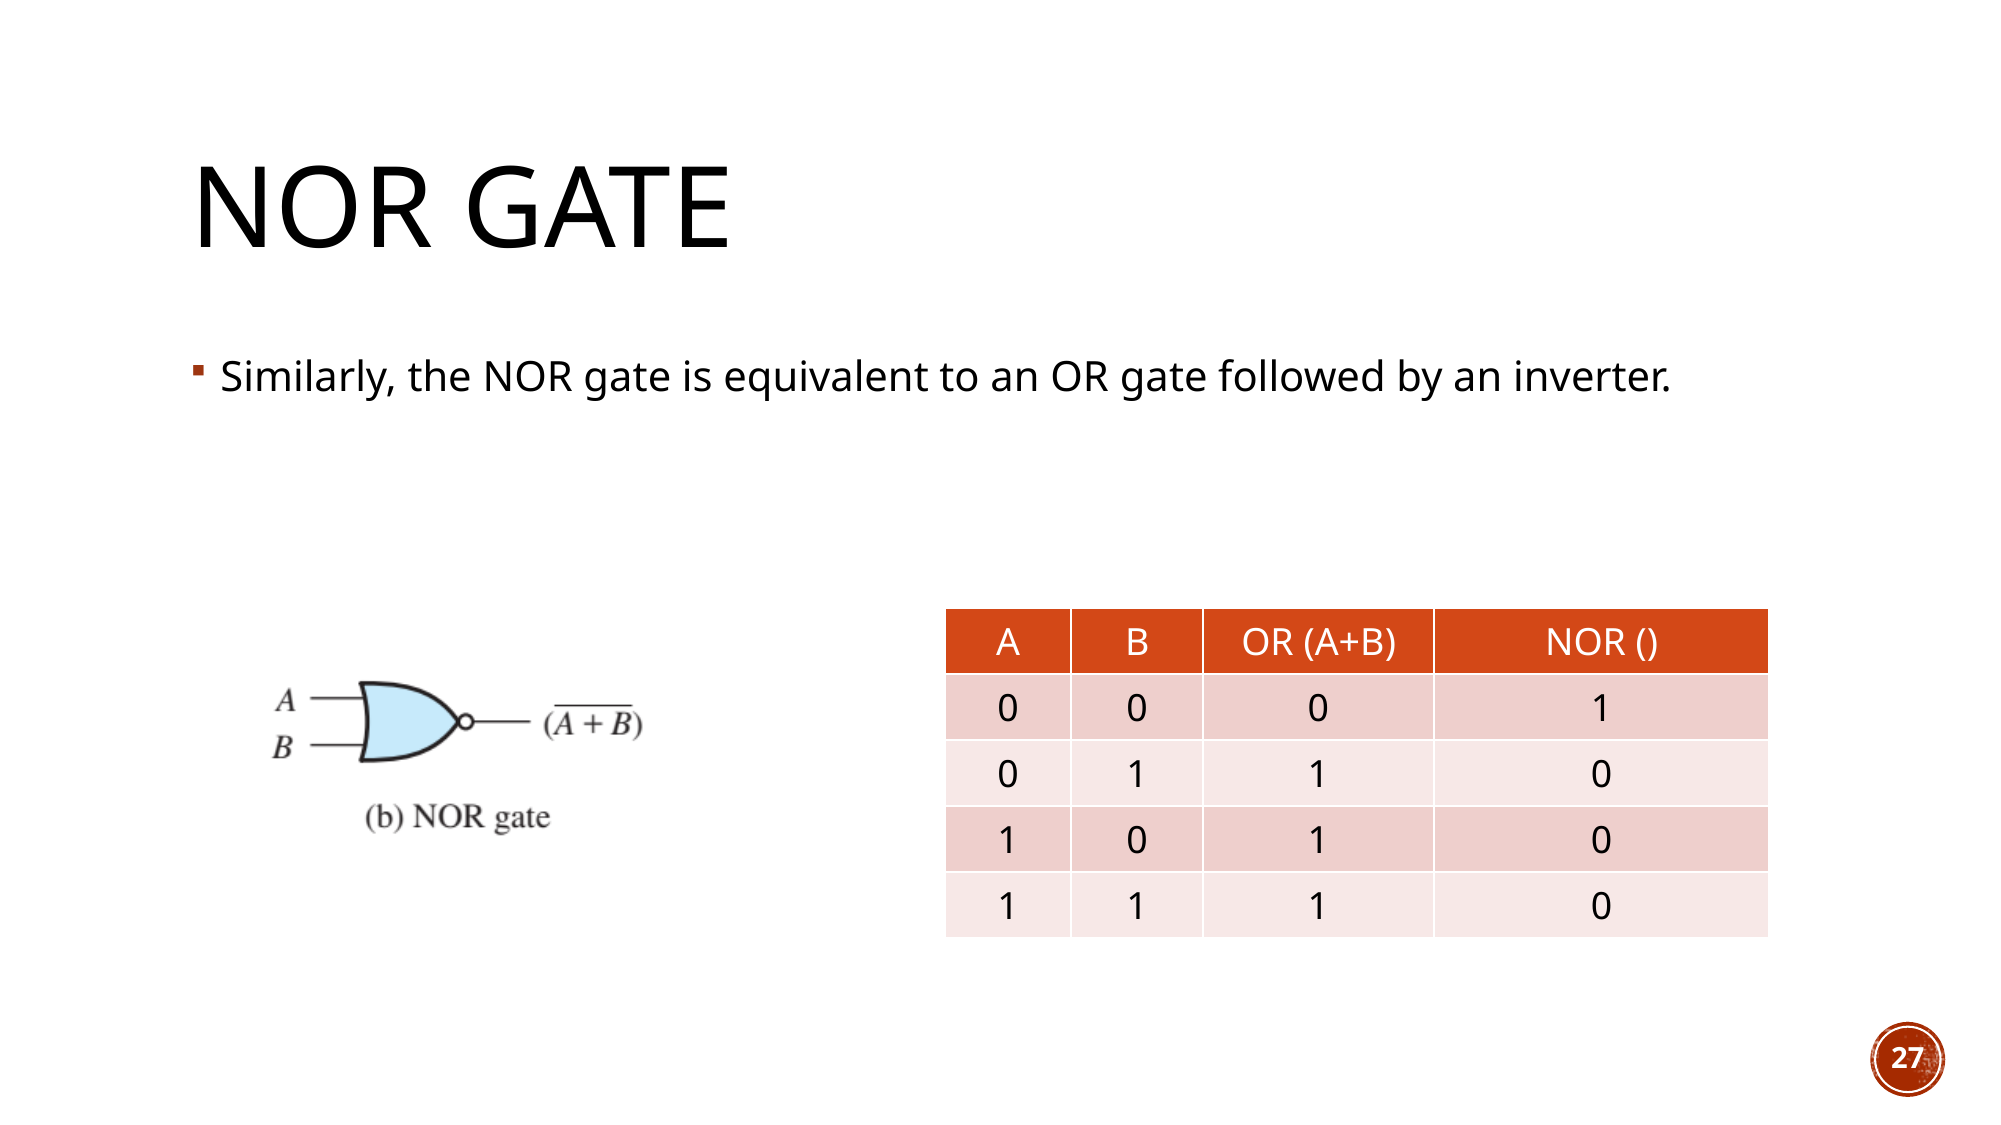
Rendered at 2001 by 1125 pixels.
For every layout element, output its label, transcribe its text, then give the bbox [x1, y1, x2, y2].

picture [238, 661, 663, 859]
title Nor gate [175, 79, 1826, 344]
list Similarly, the NOR gate is equivalent to an OR gate followed by an inverter. [175, 348, 1826, 1013]
slide_number 27 [1855, 1028, 1961, 1089]
